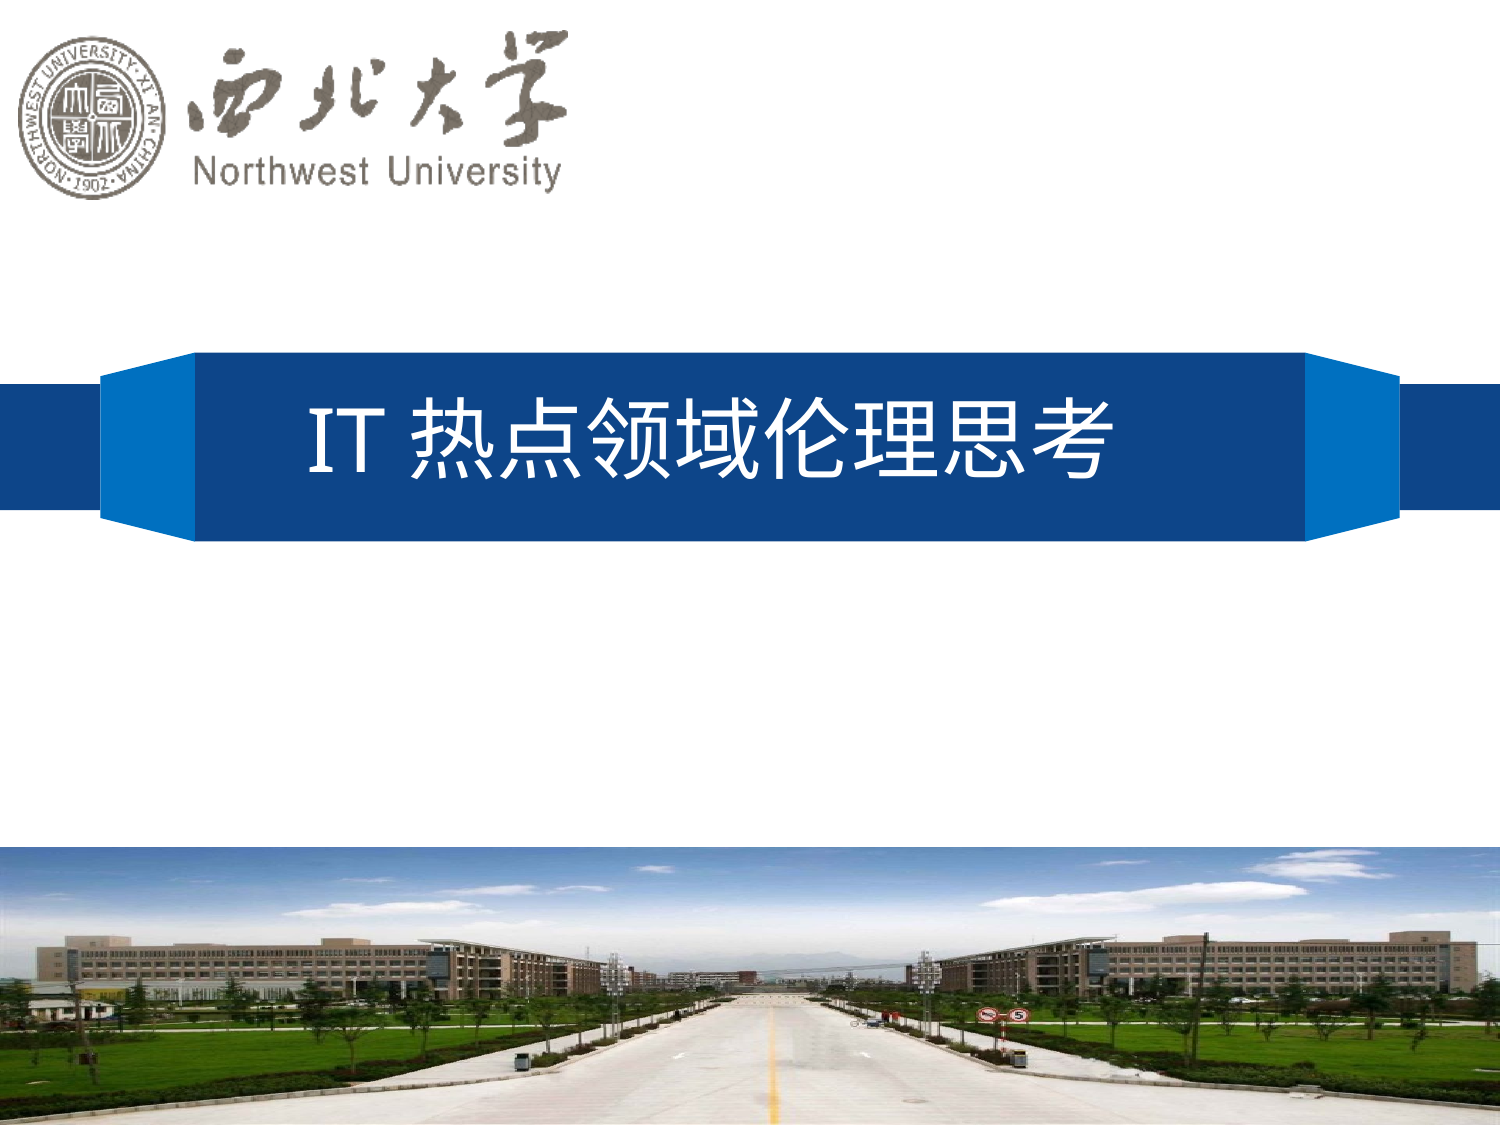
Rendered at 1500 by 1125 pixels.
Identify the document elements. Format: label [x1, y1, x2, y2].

text_box [0, 352, 1500, 542]
picture [18, 30, 568, 200]
picture [0, 847, 1500, 1125]
